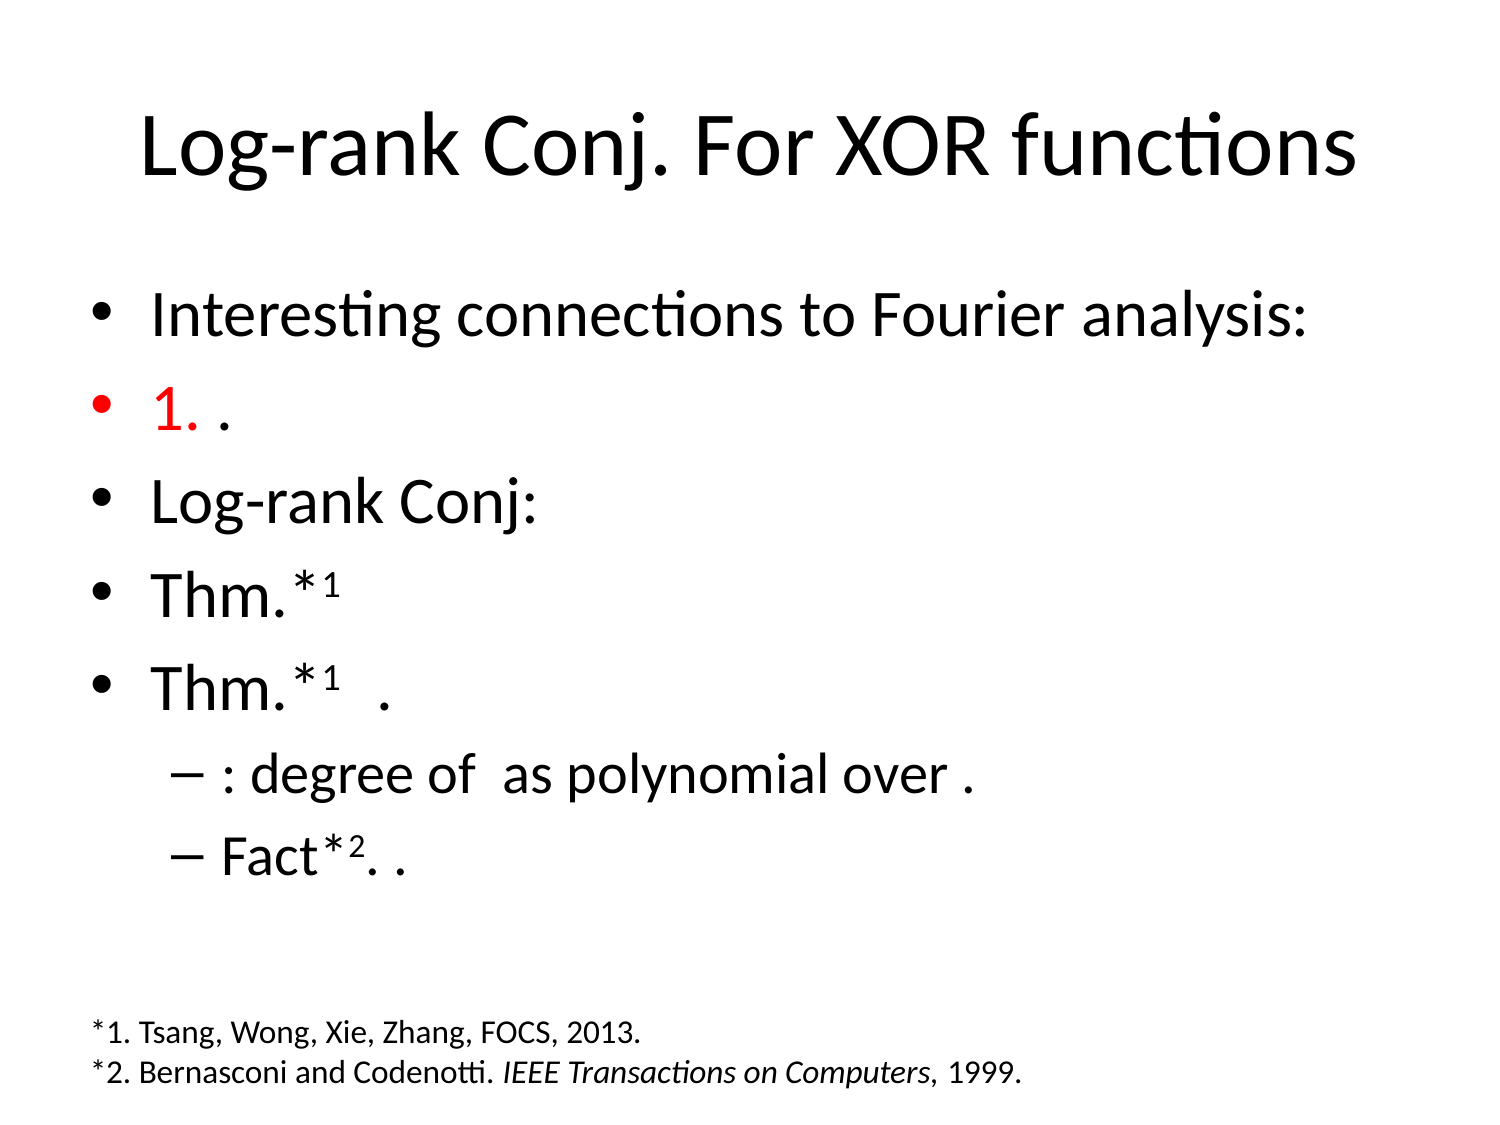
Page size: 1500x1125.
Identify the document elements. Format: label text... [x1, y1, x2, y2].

title Log-rank Conj. For XOR functions [75, 45, 1425, 233]
text_box *1. Tsang, Wong, Xie, Zhang, FOCS, 2013. *2. Bernasconi and Codenotti. IEEE Transactions on Computers, 1999. [75, 1003, 1376, 1125]
